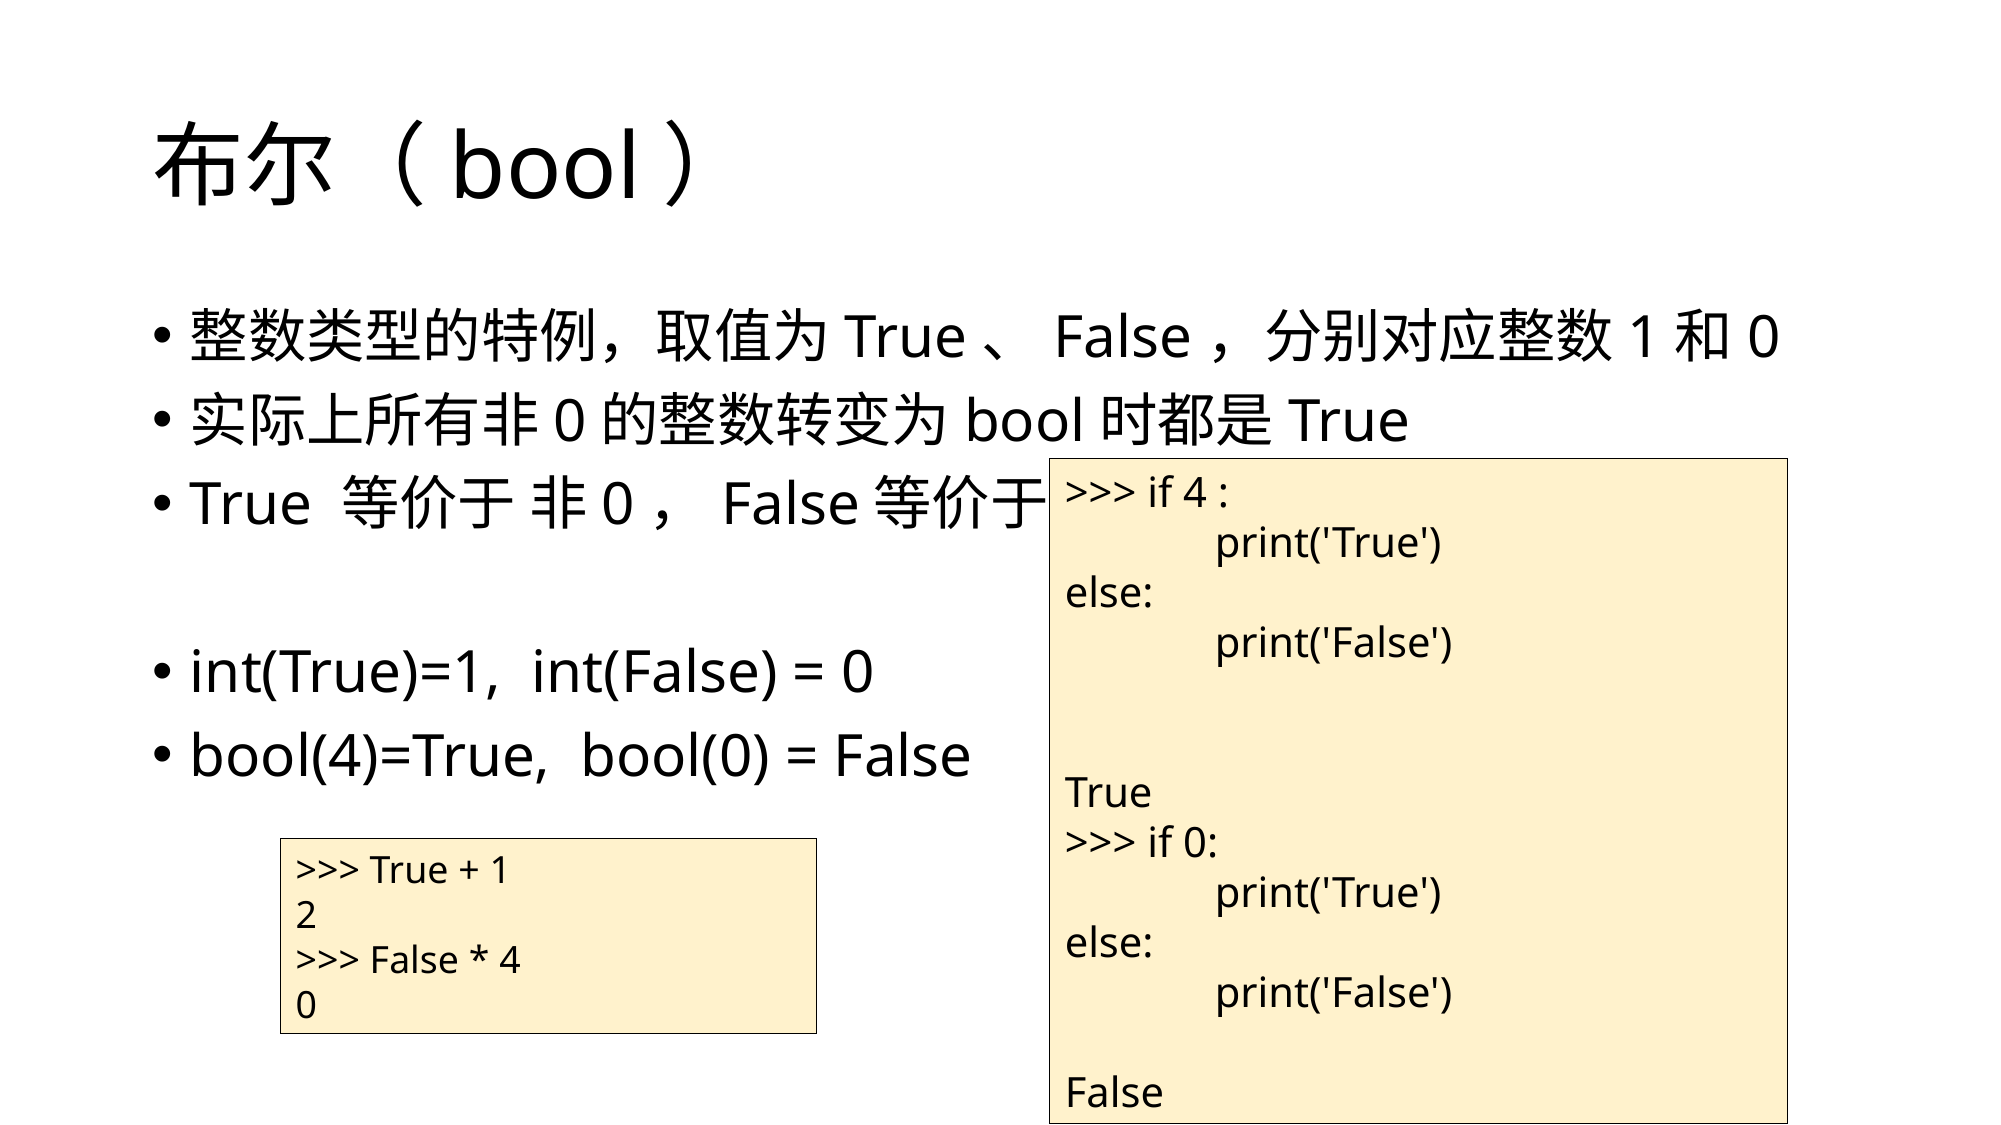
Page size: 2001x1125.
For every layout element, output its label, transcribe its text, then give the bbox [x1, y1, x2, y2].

text_box >>> True + 1 2 >>> False * 4 0 [280, 838, 817, 1034]
list 整数类型的特例，取值为True、False，分别对应整数1和0 实际上所有非0的整数转变为bool时都是True True 等价于 非0，False等价于0 int(True)=1, int(False) = 0 bool(4)=True, bool(0) = False [137, 299, 1863, 1014]
title 布尔（bool） [137, 59, 1863, 278]
text_box >>> if 4 : print('True') else: print('False') True >>> if 0: print('True') else: print('False') False [1049, 458, 1788, 1124]
